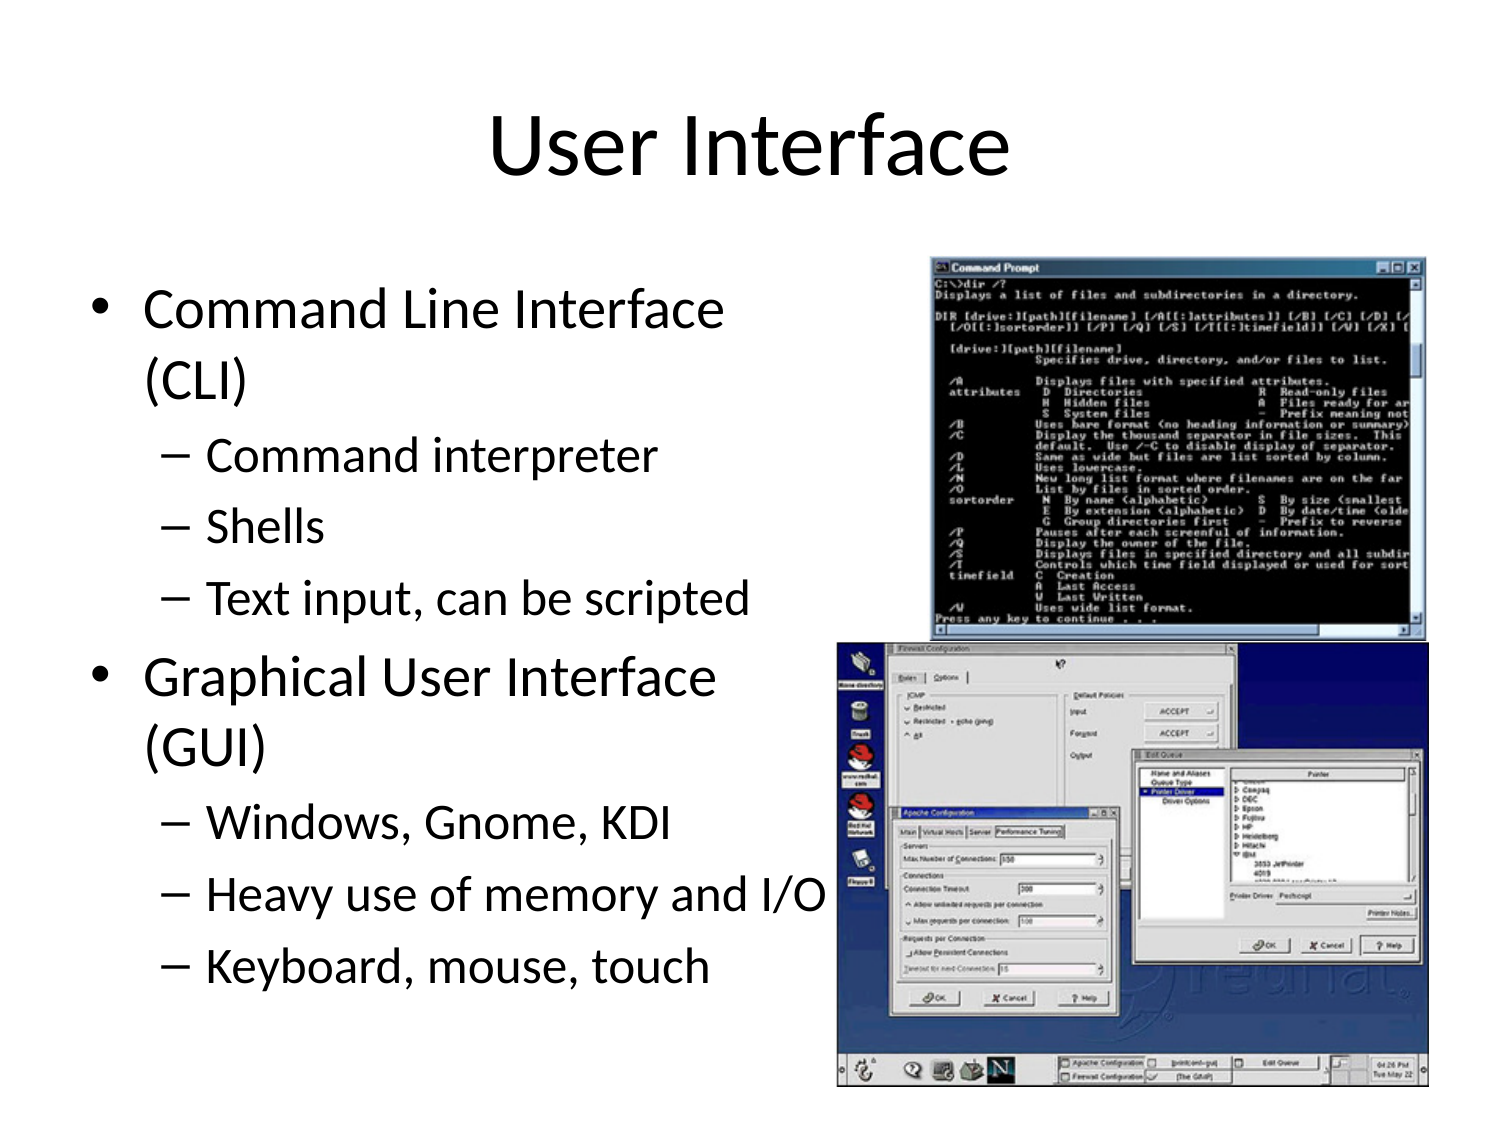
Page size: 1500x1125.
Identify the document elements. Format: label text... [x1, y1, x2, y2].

picture [834, 255, 1429, 1087]
list Command Line Interface (CLI) Command interpreter Shells Text input, can be scripted Graphical User Interface (GUI) Windows, Gnome, KDI Heavy use of memory and I/O Keyboard, mouse, touch [75, 262, 857, 1005]
title User Interface [75, 45, 1425, 233]
